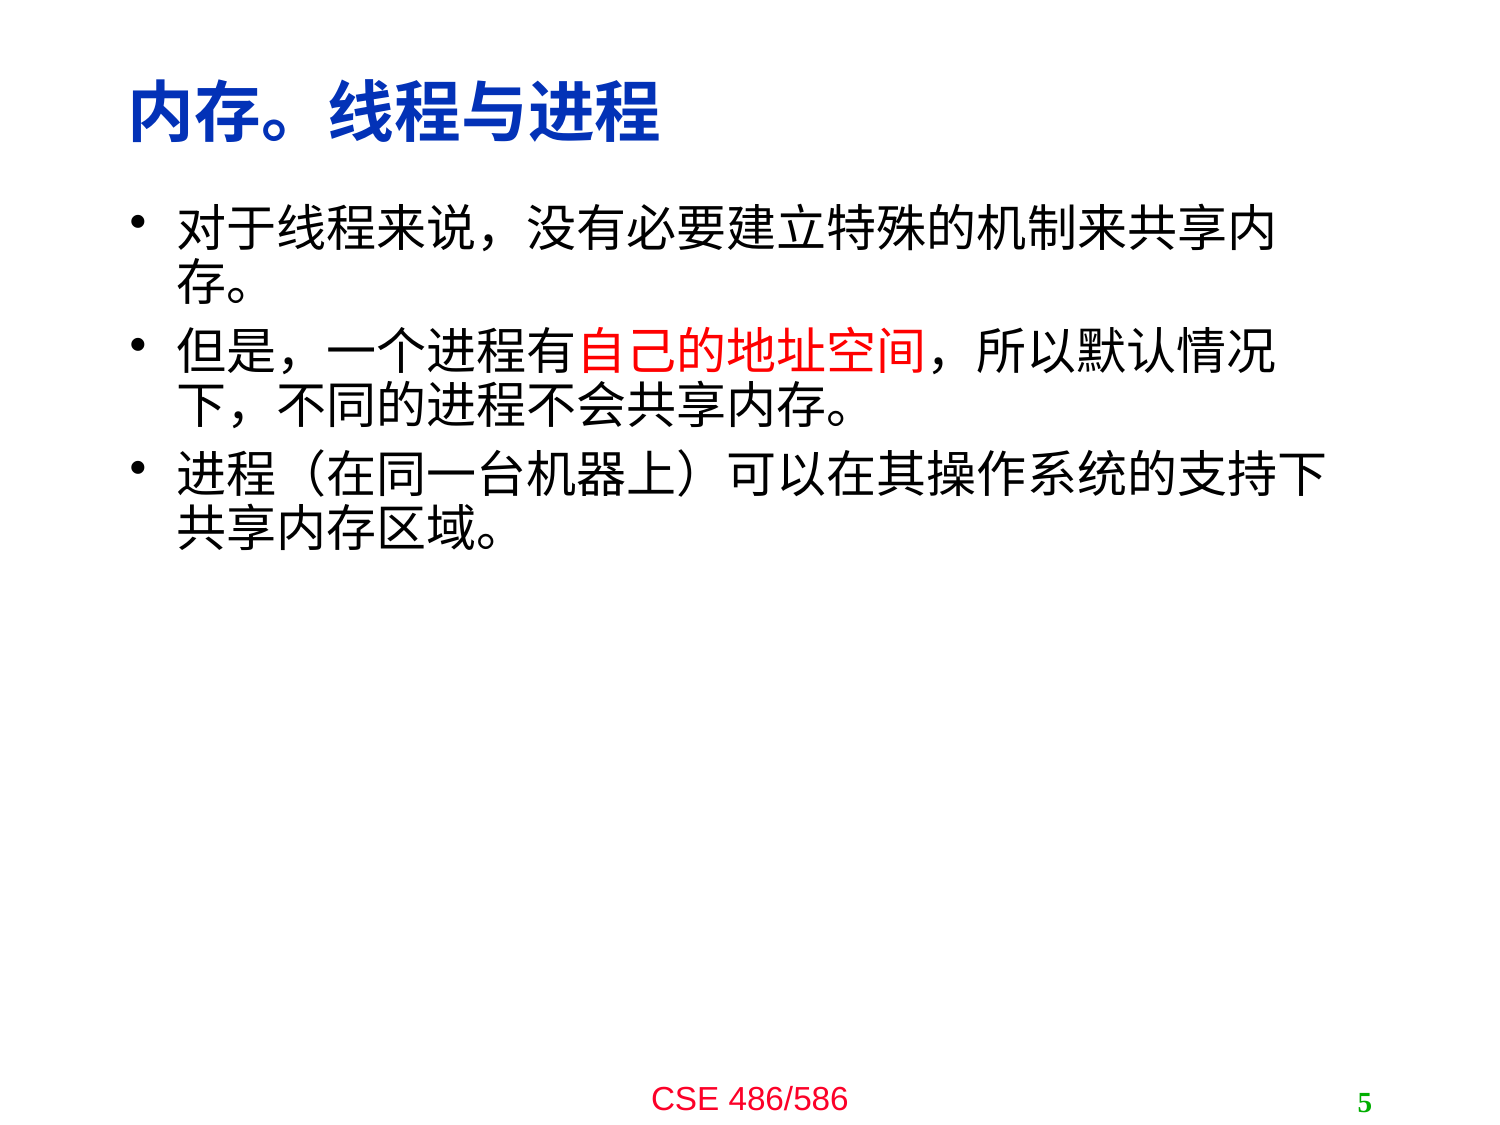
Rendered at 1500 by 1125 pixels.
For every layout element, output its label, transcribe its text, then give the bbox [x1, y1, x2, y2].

list 对于线程来说，没有必要建立特殊的机制来共享内存。 但是，一个进程有自己的地址空间，所以默认情况下，不同的进程不会共享内存。 进程（在同一台机器上）可以在其操作系统的支持下共享内存区域。 [114, 195, 1376, 1005]
slide_number 5 [1074, 1076, 1388, 1125]
title 内存。线程与进程 [112, 53, 1310, 176]
